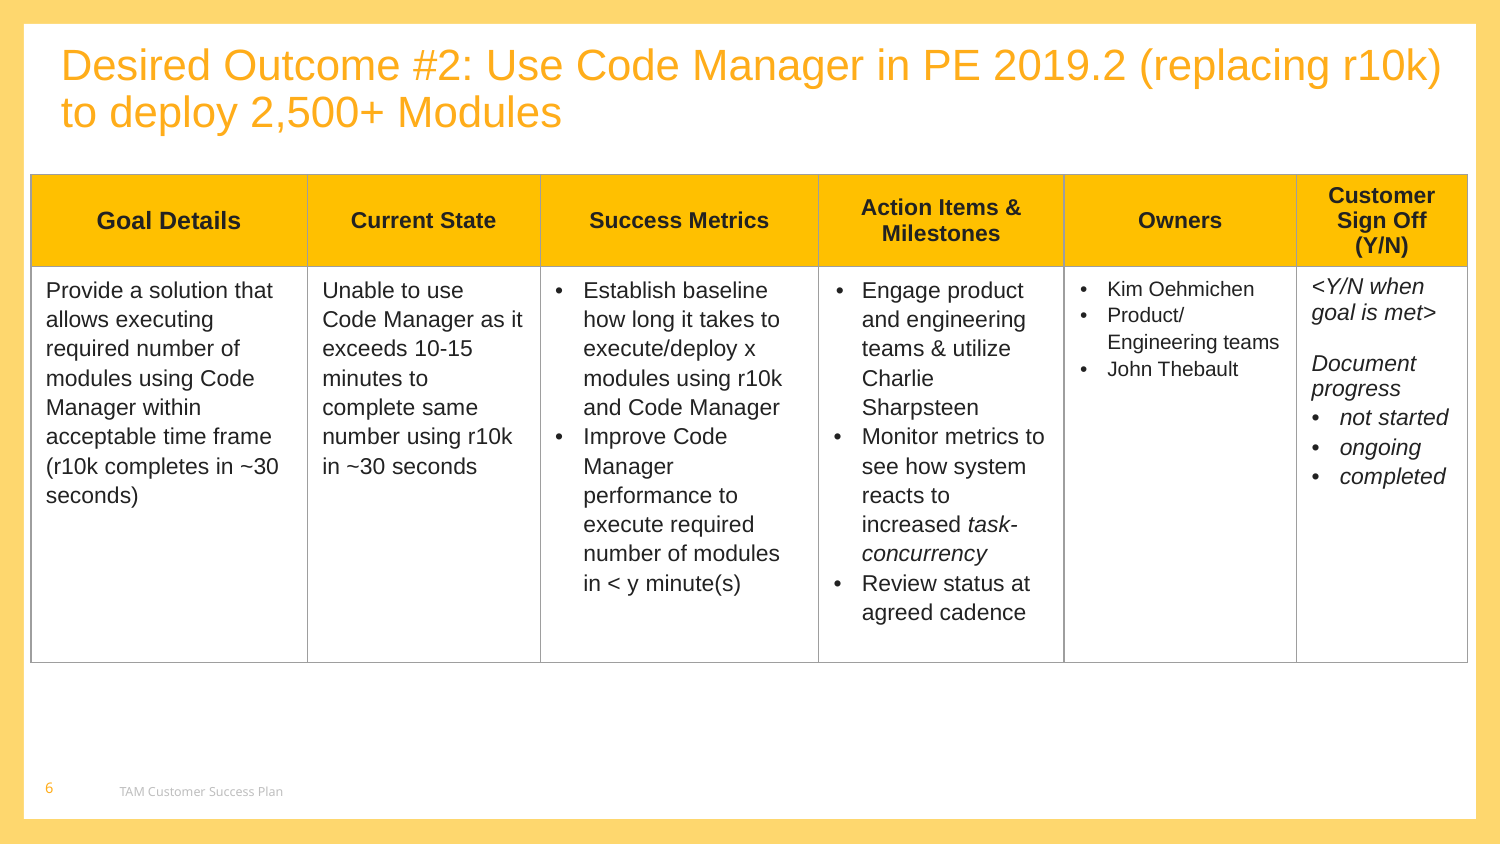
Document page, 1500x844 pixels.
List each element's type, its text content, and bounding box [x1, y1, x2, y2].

table_cell Establish baseline how long it takes to execute/deploy x modules using r10k and Code Manager Improve Code Manager performance to execute required number of modules in < y minute(s) [541, 267, 818, 662]
table_cell Unable to use Code Manager as it exceeds 10-15 minutes to complete same number using r10k in ~30 seconds [308, 267, 540, 662]
slide_number ‹#› [0, 778, 105, 844]
table_cell <Y/N when goal is met> Document progress not started ongoing completed [1297, 267, 1467, 662]
table_header Owners [1065, 175, 1296, 266]
table_cell Engage product and engineering teams & utilize Charlie Sharpsteen Monitor metrics to see how system reacts to increased task-concurrency Review status at agreed cadence [819, 267, 1063, 662]
table_header Success Metrics [541, 175, 818, 266]
title Desired Outcome #2: Use Code Manager in PE 2019.2 (replacing r10k) to deploy 2,500+ Modules [30, 0, 1500, 175]
table_cell Provide a solution that allows executing required number of modules using Code Manager within acceptable time frame (r10k completes in ~30 seconds) [32, 267, 307, 662]
table_cell Kim Oehmichen Product/Engineering teams John Thebault [1065, 267, 1296, 662]
table_header Customer Sign Off (Y/N) [1297, 175, 1467, 266]
footer TAM Customer Success Plan [105, 778, 1203, 844]
table_header Current State [308, 175, 540, 266]
table_header Action Items & Milestones [819, 175, 1063, 266]
table_header Goal Details [32, 175, 307, 266]
